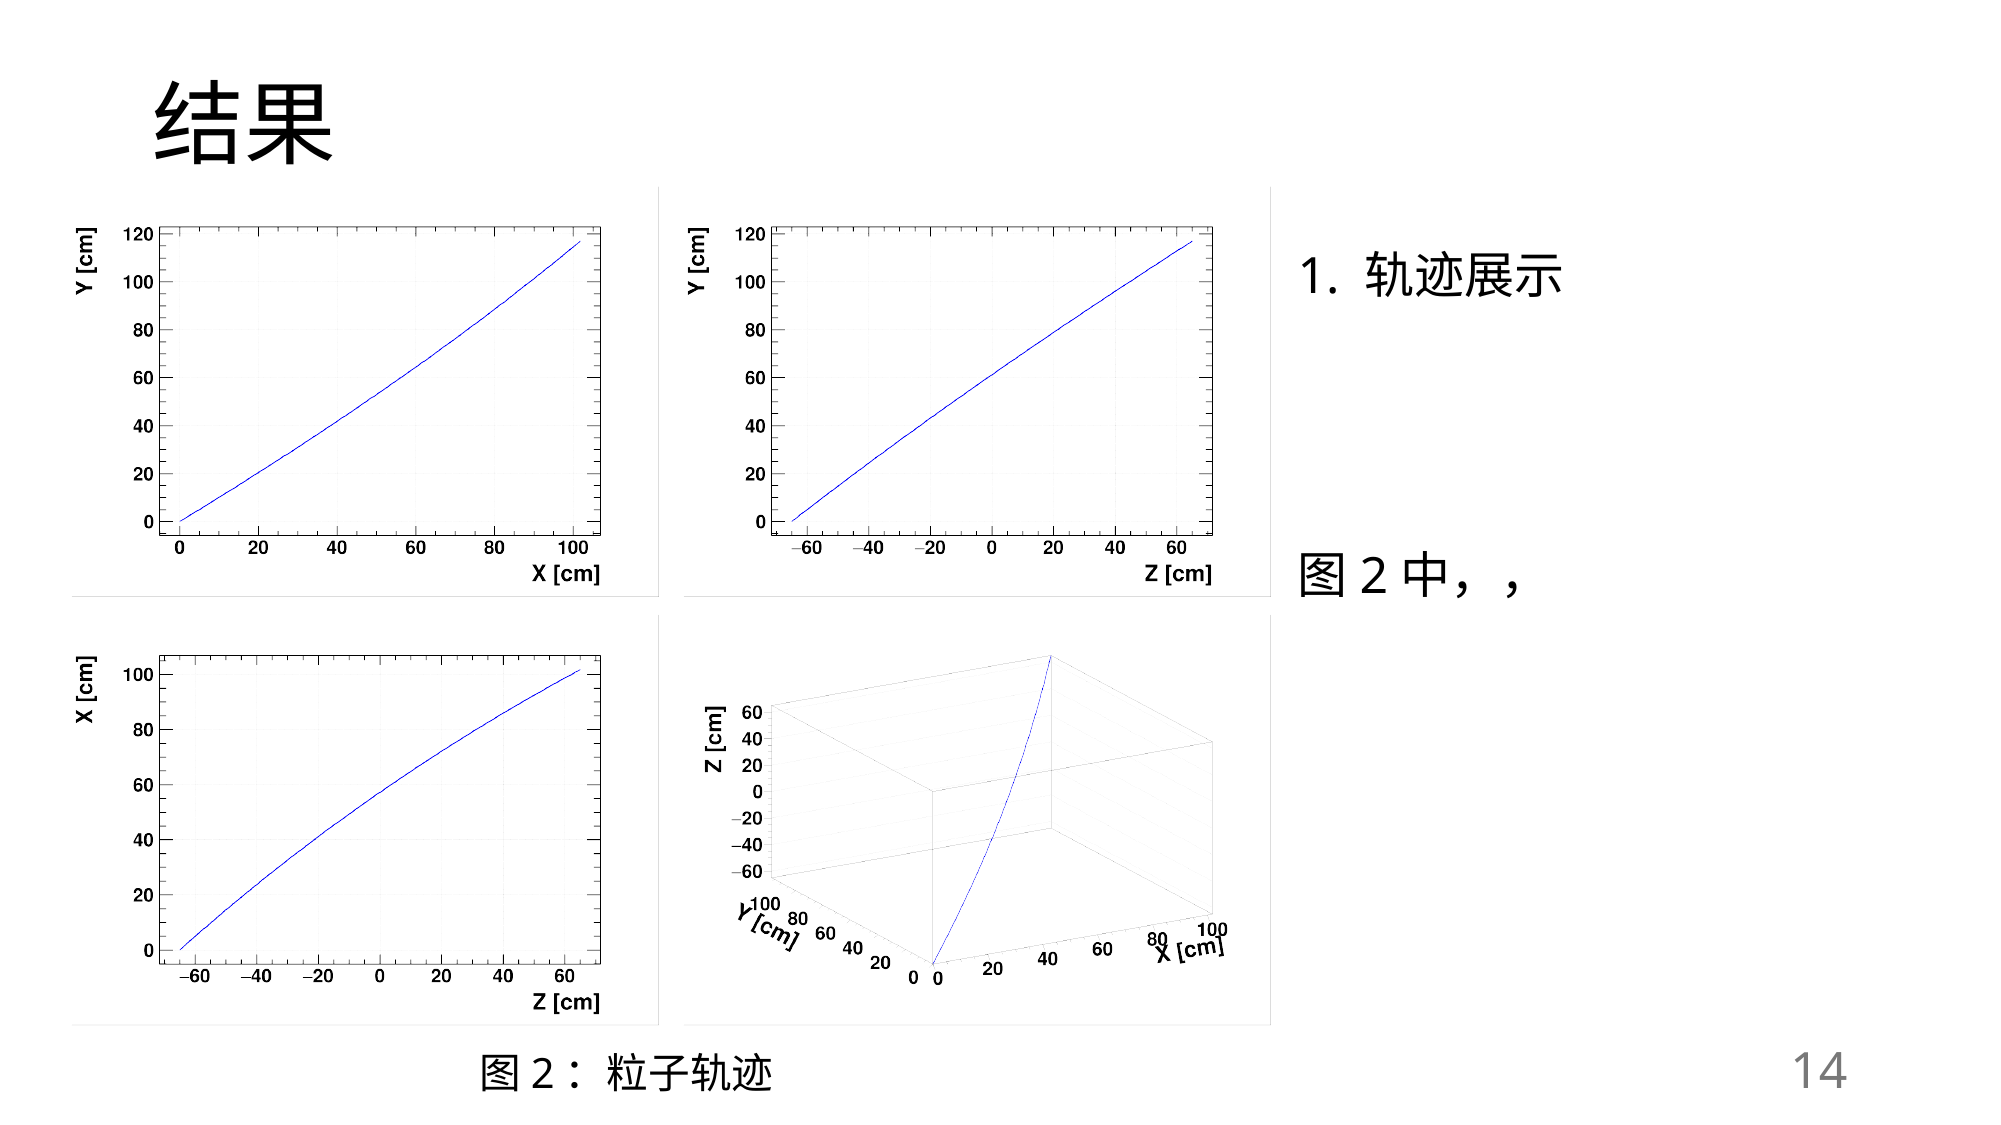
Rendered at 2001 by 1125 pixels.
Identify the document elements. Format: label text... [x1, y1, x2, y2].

picture [58, 176, 1284, 1034]
text_box 图2：粒子轨迹 [245, 1039, 1008, 1105]
title 结果 [137, 59, 1863, 197]
text_box 1. 轨迹展示 [1284, 236, 1886, 311]
slide_number 14 [1412, 1042, 1863, 1103]
